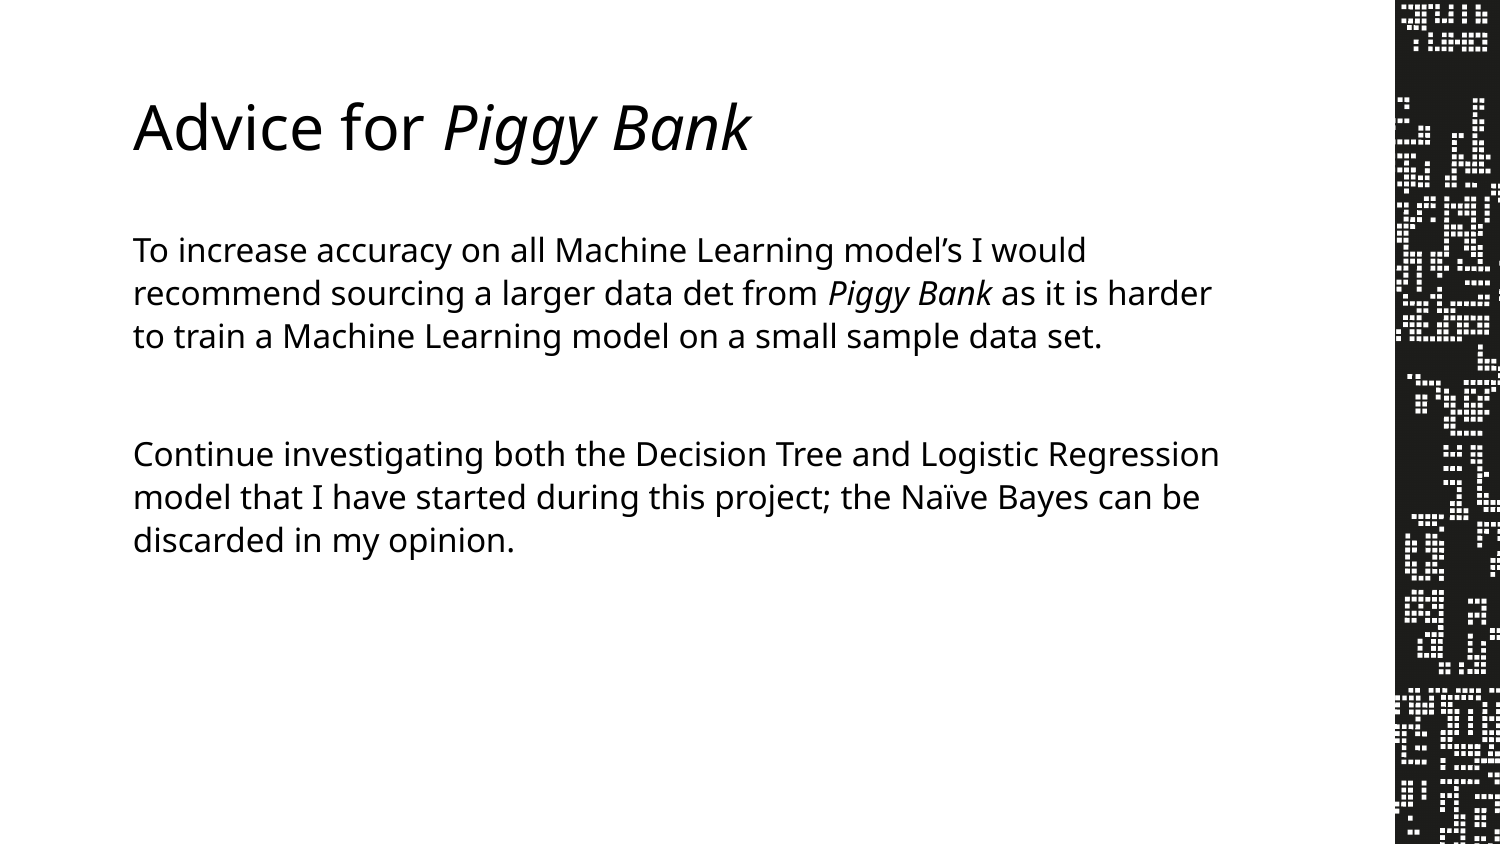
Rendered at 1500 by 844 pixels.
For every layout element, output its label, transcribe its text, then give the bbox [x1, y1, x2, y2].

text_box To increase accuracy on all Machine Learning model’s I would recommend sourcing a larger data det from Piggy Bank as it is harder to train a Machine Learning model on a small sample data set. Continue investigating both the Decision Tree and Logistic Regression model that I have started during this project; the Naïve Bayes can be discarded in my opinion. [118, 219, 1265, 685]
picture [1395, 0, 1500, 844]
title Advice for Piggy Bank [118, 72, 1382, 167]
